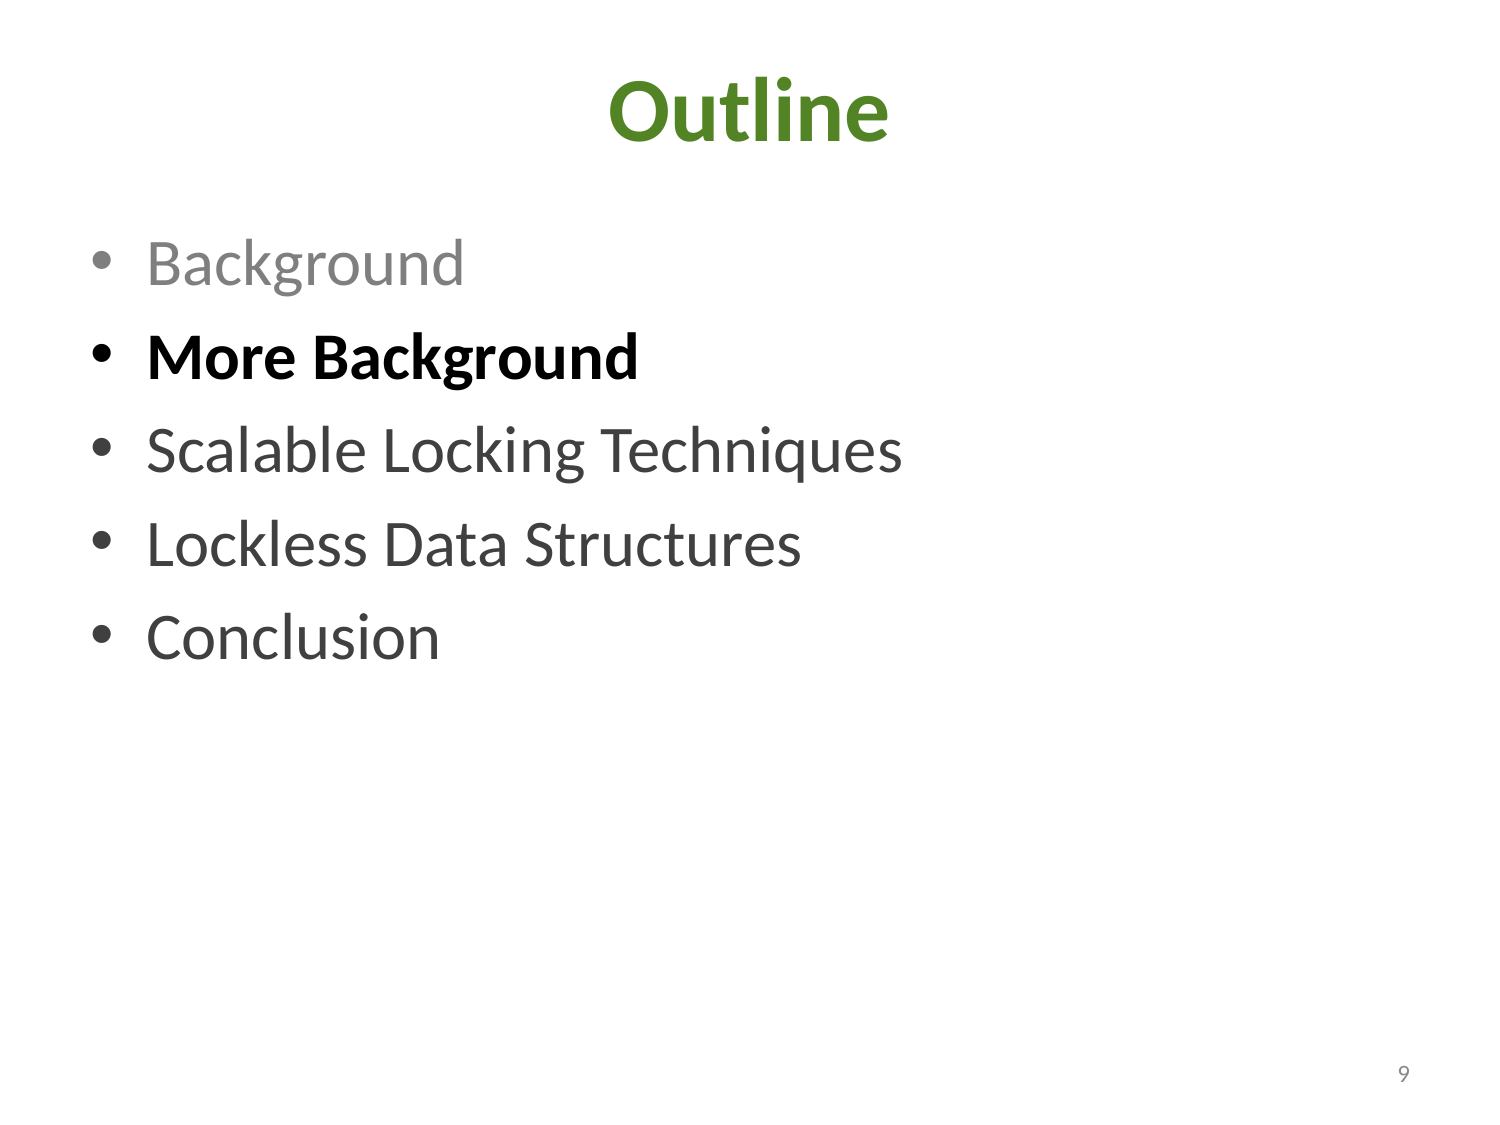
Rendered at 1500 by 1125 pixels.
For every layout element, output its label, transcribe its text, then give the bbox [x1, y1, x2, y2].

title Outline [75, 11, 1425, 199]
list Background More Background Scalable Locking Techniques Lockless Data Structures Conclusion [75, 211, 1425, 1005]
slide_number 9 [1074, 1042, 1425, 1103]
